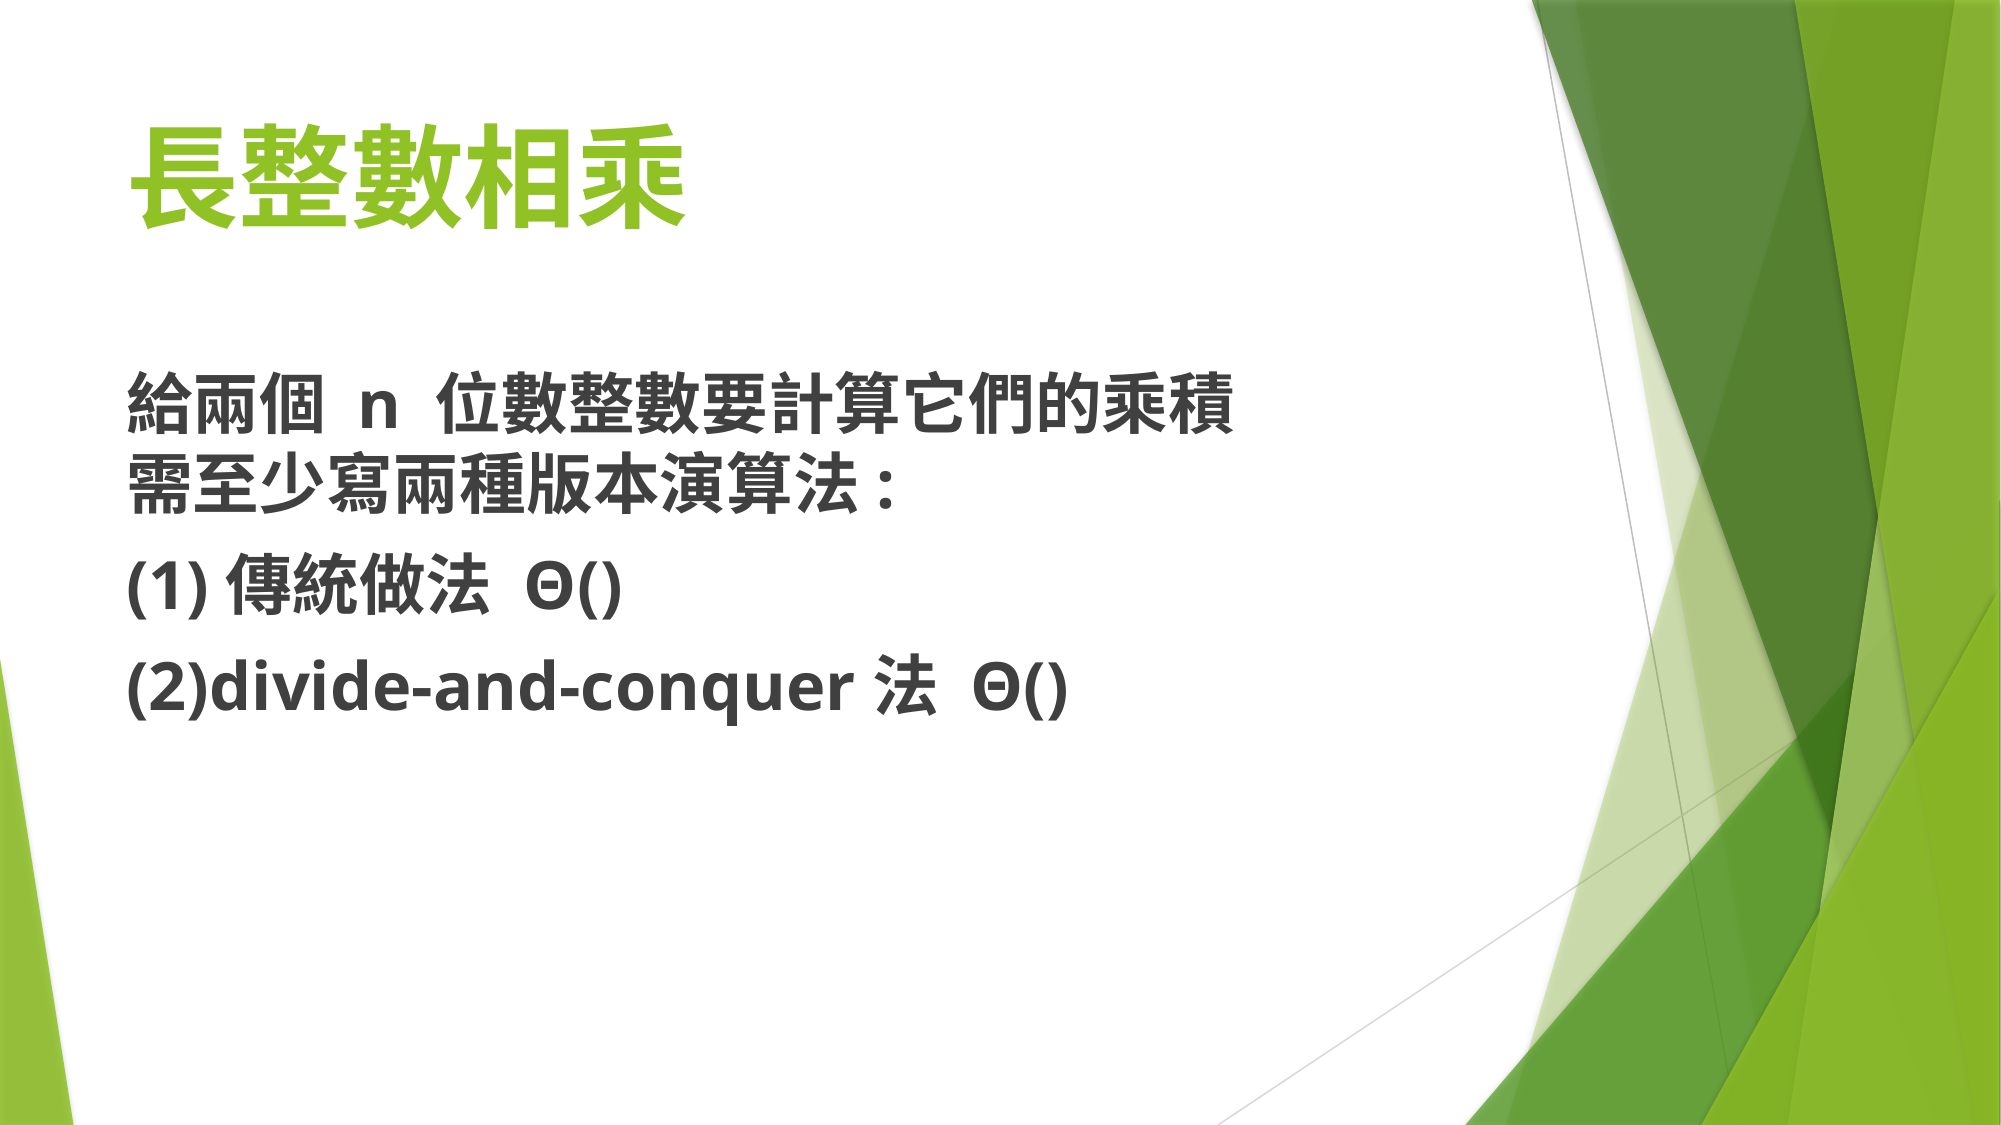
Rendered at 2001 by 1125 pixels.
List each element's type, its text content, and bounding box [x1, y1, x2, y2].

title 長整數相乘 [111, 99, 1522, 317]
